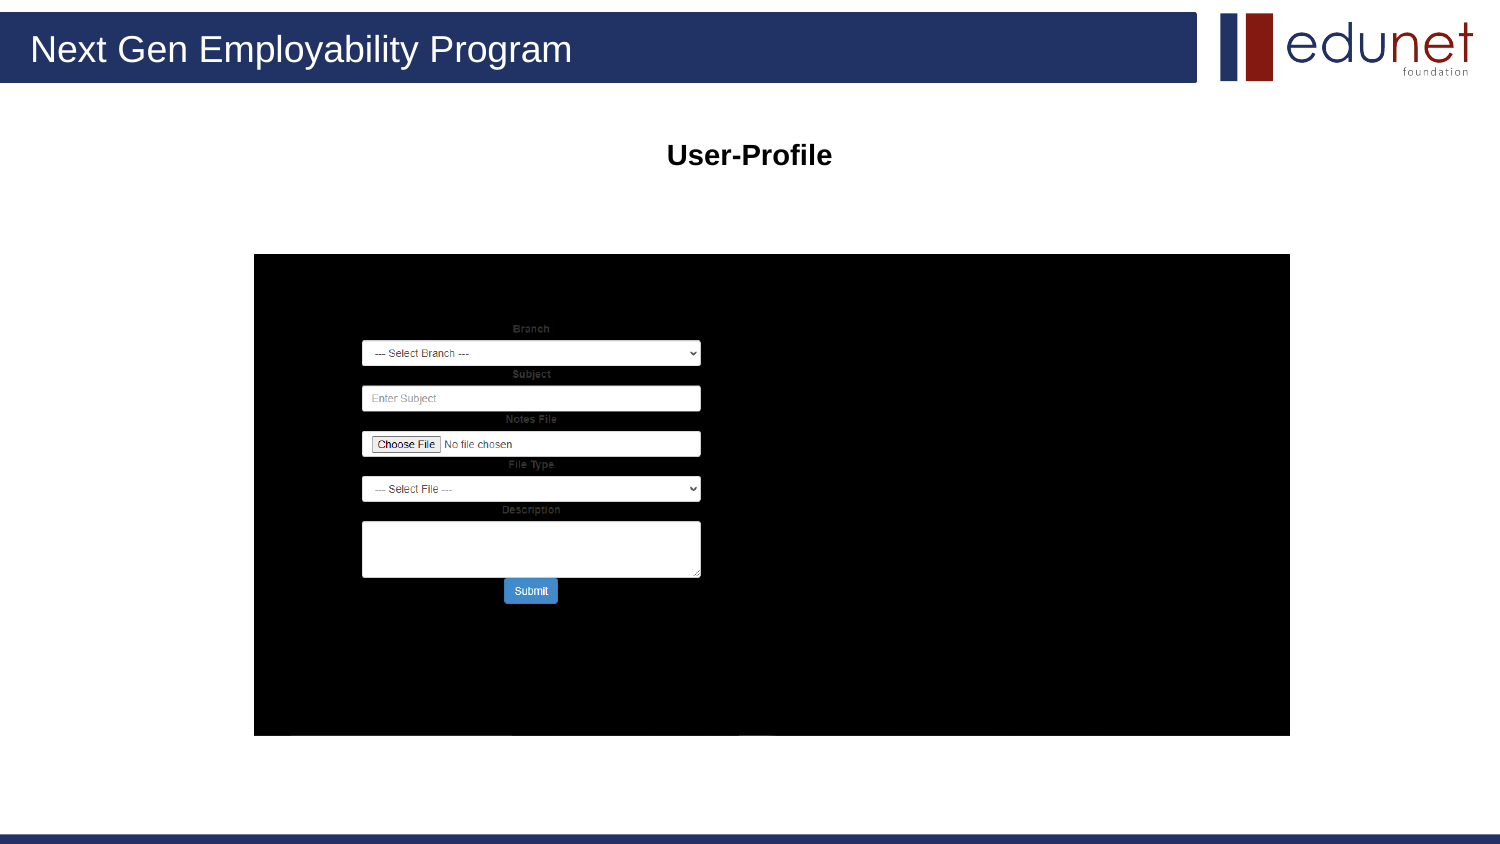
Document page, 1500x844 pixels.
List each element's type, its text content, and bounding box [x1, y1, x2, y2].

picture [1279, 14, 1482, 83]
picture [254, 254, 1290, 736]
title User-Profile [103, 98, 1397, 208]
